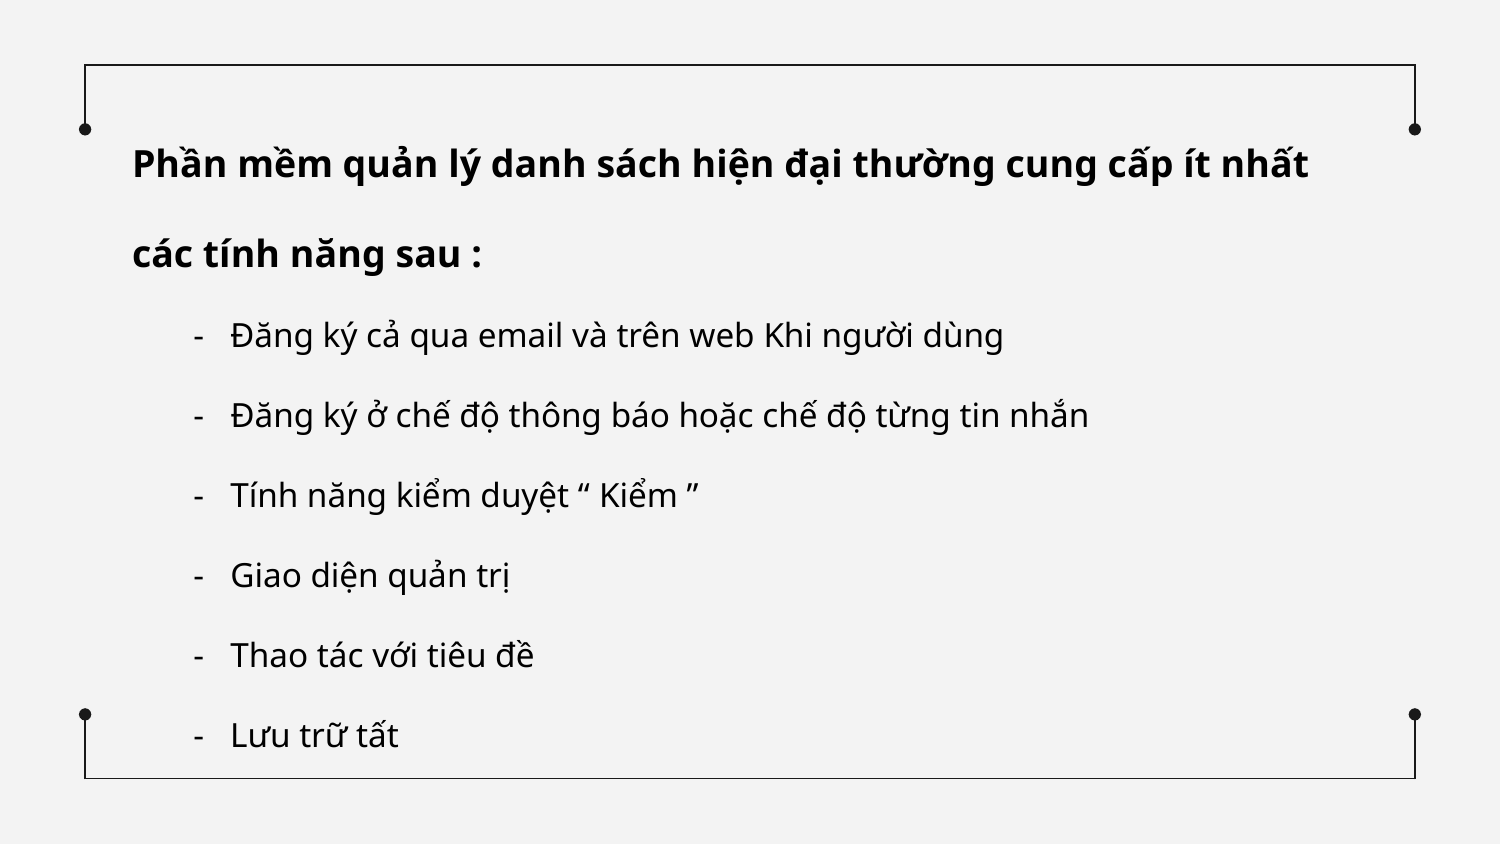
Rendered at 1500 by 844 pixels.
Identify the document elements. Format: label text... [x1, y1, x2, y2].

text_box Phần mềm quản lý danh sách hiện đại thường cung cấp ít nhất các tính năng sau : - Đăng ký cả qua email và trên web Khi người dùng - Đăng ký ở chế độ thông báo hoặc chế độ từng tin nhắn - Tính năng kiểm duyệt “ Kiểm ” - Giao diện quản trị - Thao tác với tiêu đề - Lưu trữ tất [117, 87, 1383, 762]
